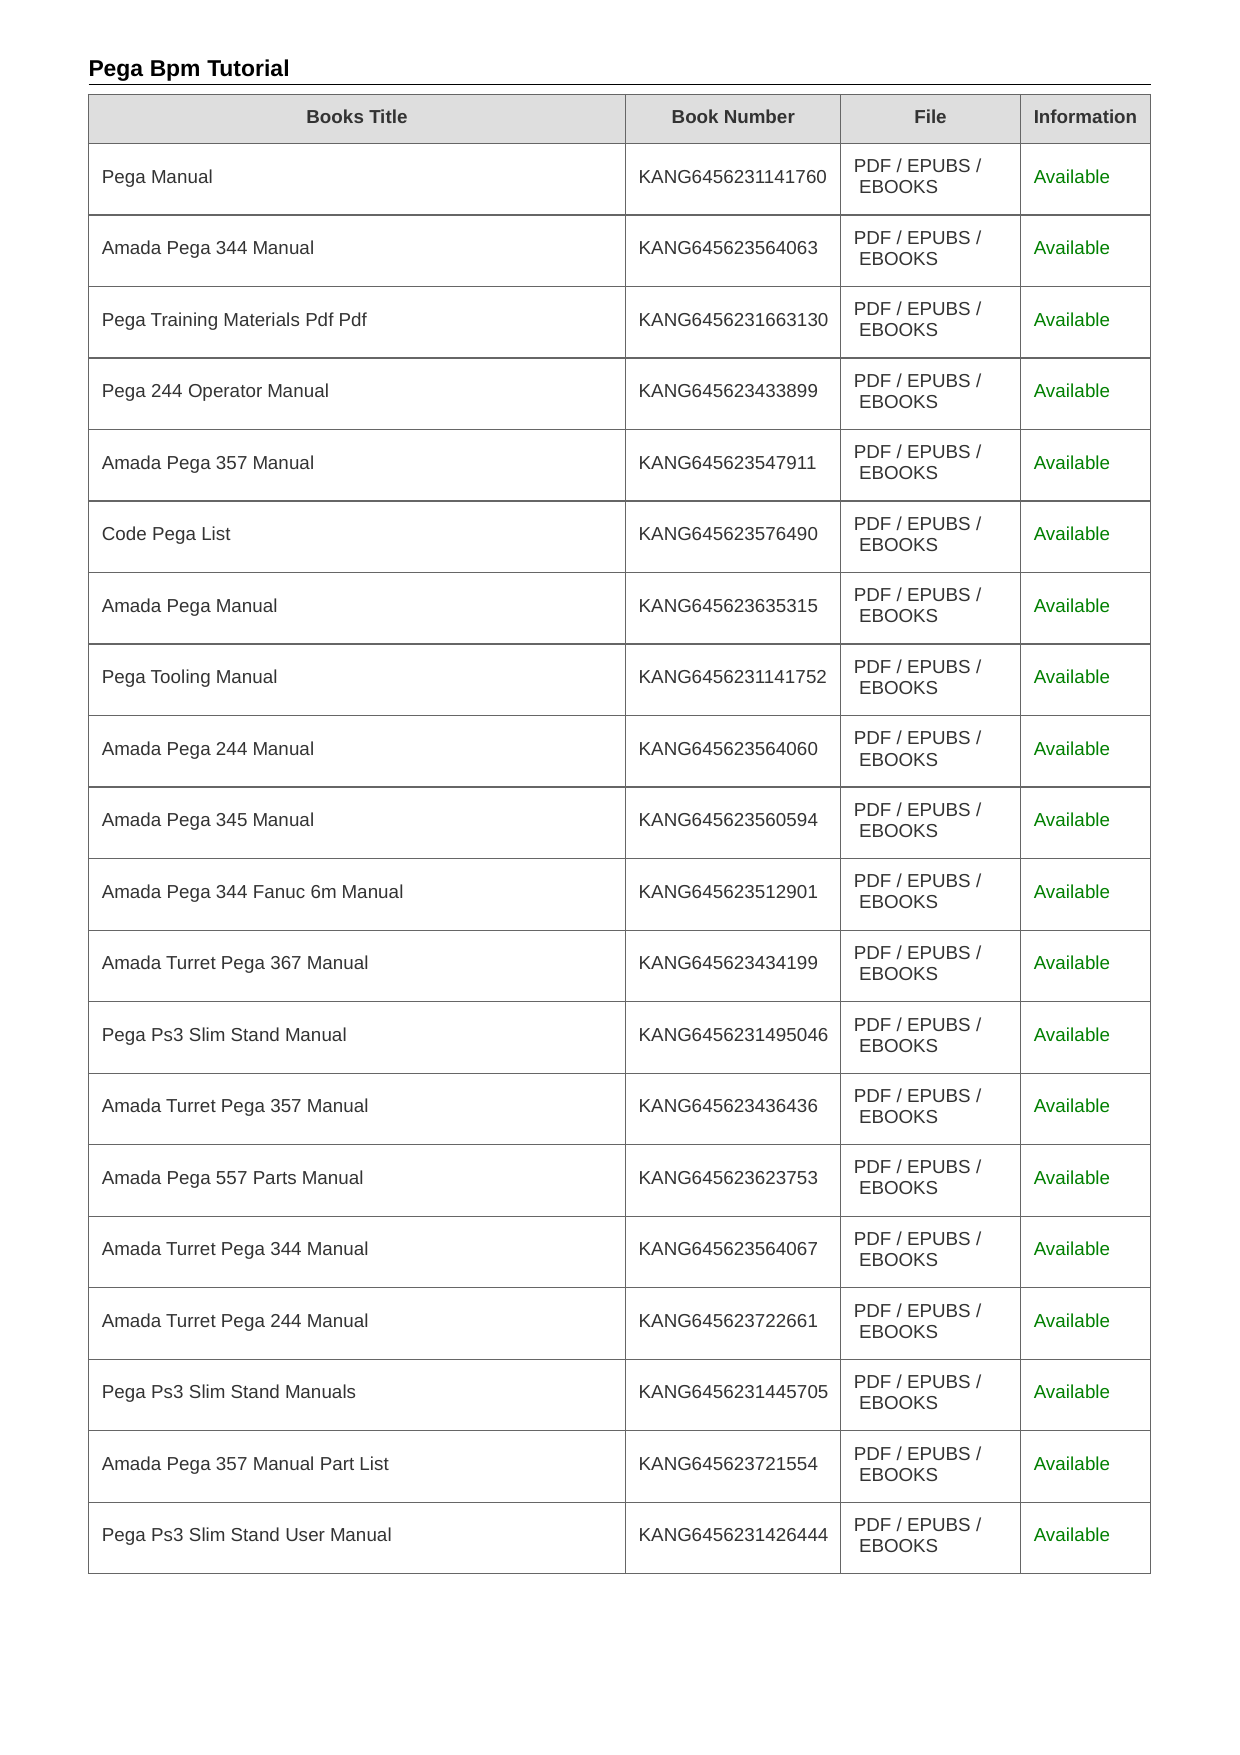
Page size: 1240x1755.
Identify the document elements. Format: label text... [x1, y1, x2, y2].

table_cell KANG645623433899 [626, 359, 840, 429]
table_cell Amada Turret Pega 244 Manual [89, 1288, 625, 1359]
table_cell Pega Training Materials Pdf Pdf [89, 287, 625, 357]
table_cell PDF / EPUBS / EBOOKS [841, 1074, 1020, 1144]
table_cell Pega Ps3 Slim Stand User Manual [89, 1503, 625, 1573]
table_cell Code Pega List [89, 502, 625, 572]
table_cell KANG6456231141760 [626, 144, 840, 214]
table_cell Amada Turret Pega 357 Manual [89, 1074, 625, 1144]
table_cell KANG645623564067 [626, 1217, 840, 1287]
table_cell PDF / EPUBS / EBOOKS [841, 144, 1020, 214]
table_cell Available [1021, 144, 1150, 214]
table_cell KANG645623547911 [626, 430, 840, 500]
table_header Book Number [626, 95, 840, 143]
table_cell PDF / EPUBS / EBOOKS [841, 716, 1020, 786]
table_cell KANG645623623753 [626, 1145, 840, 1216]
table_cell Available [1021, 788, 1150, 858]
table_cell PDF / EPUBS / EBOOKS [841, 1288, 1020, 1359]
table_cell Available [1021, 1360, 1150, 1430]
table_cell Available [1021, 502, 1150, 572]
table_header File [841, 95, 1020, 143]
table_cell Amada Pega 345 Manual [89, 788, 625, 858]
table_cell KANG645623564063 [626, 216, 840, 286]
table_cell PDF / EPUBS / EBOOKS [841, 216, 1020, 286]
table_cell Available [1021, 1002, 1150, 1073]
table_cell KANG645623721554 [626, 1431, 840, 1502]
table_cell KANG6456231495046 [626, 1002, 840, 1073]
table_cell PDF / EPUBS / EBOOKS [841, 1145, 1020, 1216]
table_cell Available [1021, 1217, 1150, 1287]
table_cell PDF / EPUBS / EBOOKS [841, 1217, 1020, 1287]
table_cell PDF / EPUBS / EBOOKS [841, 788, 1020, 858]
table_cell PDF / EPUBS / EBOOKS [841, 1503, 1020, 1573]
table_cell KANG645623564060 [626, 716, 840, 786]
table_header Books Title [89, 95, 625, 143]
table_cell Amada Pega 557 Parts Manual [89, 1145, 625, 1216]
table_cell KANG6456231426444 [626, 1503, 840, 1573]
table_cell Amada Pega 344 Fanuc 6m Manual [89, 859, 625, 930]
table_cell Available [1021, 1074, 1150, 1144]
table_cell Amada Pega 344 Manual [89, 216, 625, 286]
table_cell Pega Tooling Manual [89, 645, 625, 715]
table_cell Pega 244 Operator Manual [89, 359, 625, 429]
table_cell Available [1021, 430, 1150, 500]
table_cell Amada Pega 357 Manual [89, 430, 625, 500]
table_cell Pega Ps3 Slim Stand Manuals [89, 1360, 625, 1430]
table_cell Available [1021, 573, 1150, 643]
table_cell Available [1021, 716, 1150, 786]
text_box Pega Bpm Tutorial [86, 51, 294, 81]
table_cell Available [1021, 1145, 1150, 1216]
table_cell Pega Ps3 Slim Stand Manual [89, 1002, 625, 1073]
table_cell Available [1021, 1503, 1150, 1573]
table_cell Available [1021, 1288, 1150, 1359]
table_cell Available [1021, 645, 1150, 715]
table_cell Amada Pega 357 Manual Part List [89, 1431, 625, 1502]
table_cell PDF / EPUBS / EBOOKS [841, 573, 1020, 643]
table_cell KANG645623436436 [626, 1074, 840, 1144]
table_cell Pega Manual [89, 144, 625, 214]
table_cell PDF / EPUBS / EBOOKS [841, 1002, 1020, 1073]
table_cell Available [1021, 1431, 1150, 1502]
table_cell KANG645623635315 [626, 573, 840, 643]
table_cell Amada Pega Manual [89, 573, 625, 643]
table_cell PDF / EPUBS / EBOOKS [841, 1431, 1020, 1502]
table_cell PDF / EPUBS / EBOOKS [841, 287, 1020, 357]
table_cell KANG6456231445705 [626, 1360, 840, 1430]
table_cell Available [1021, 859, 1150, 930]
table_cell KANG645623512901 [626, 859, 840, 930]
table_cell KANG6456231663130 [626, 287, 840, 357]
table_cell Available [1021, 359, 1150, 429]
table_header Information [1021, 95, 1150, 143]
table_cell Available [1021, 287, 1150, 357]
table_cell Available [1021, 931, 1150, 1001]
table_cell PDF / EPUBS / EBOOKS [841, 502, 1020, 572]
table_cell PDF / EPUBS / EBOOKS [841, 359, 1020, 429]
table_cell Available [1021, 216, 1150, 286]
table_cell Amada Turret Pega 367 Manual [89, 931, 625, 1001]
table_cell PDF / EPUBS / EBOOKS [841, 645, 1020, 715]
table_cell KANG6456231141752 [626, 645, 840, 715]
table_cell KANG645623576490 [626, 502, 840, 572]
table_cell PDF / EPUBS / EBOOKS [841, 859, 1020, 930]
table_cell KANG645623722661 [626, 1288, 840, 1359]
table_cell PDF / EPUBS / EBOOKS [841, 430, 1020, 500]
table_cell Amada Turret Pega 344 Manual [89, 1217, 625, 1287]
table_cell PDF / EPUBS / EBOOKS [841, 1360, 1020, 1430]
table_cell Amada Pega 244 Manual [89, 716, 625, 786]
table_cell PDF / EPUBS / EBOOKS [841, 931, 1020, 1001]
table_cell KANG645623560594 [626, 788, 840, 858]
table_cell KANG645623434199 [626, 931, 840, 1001]
